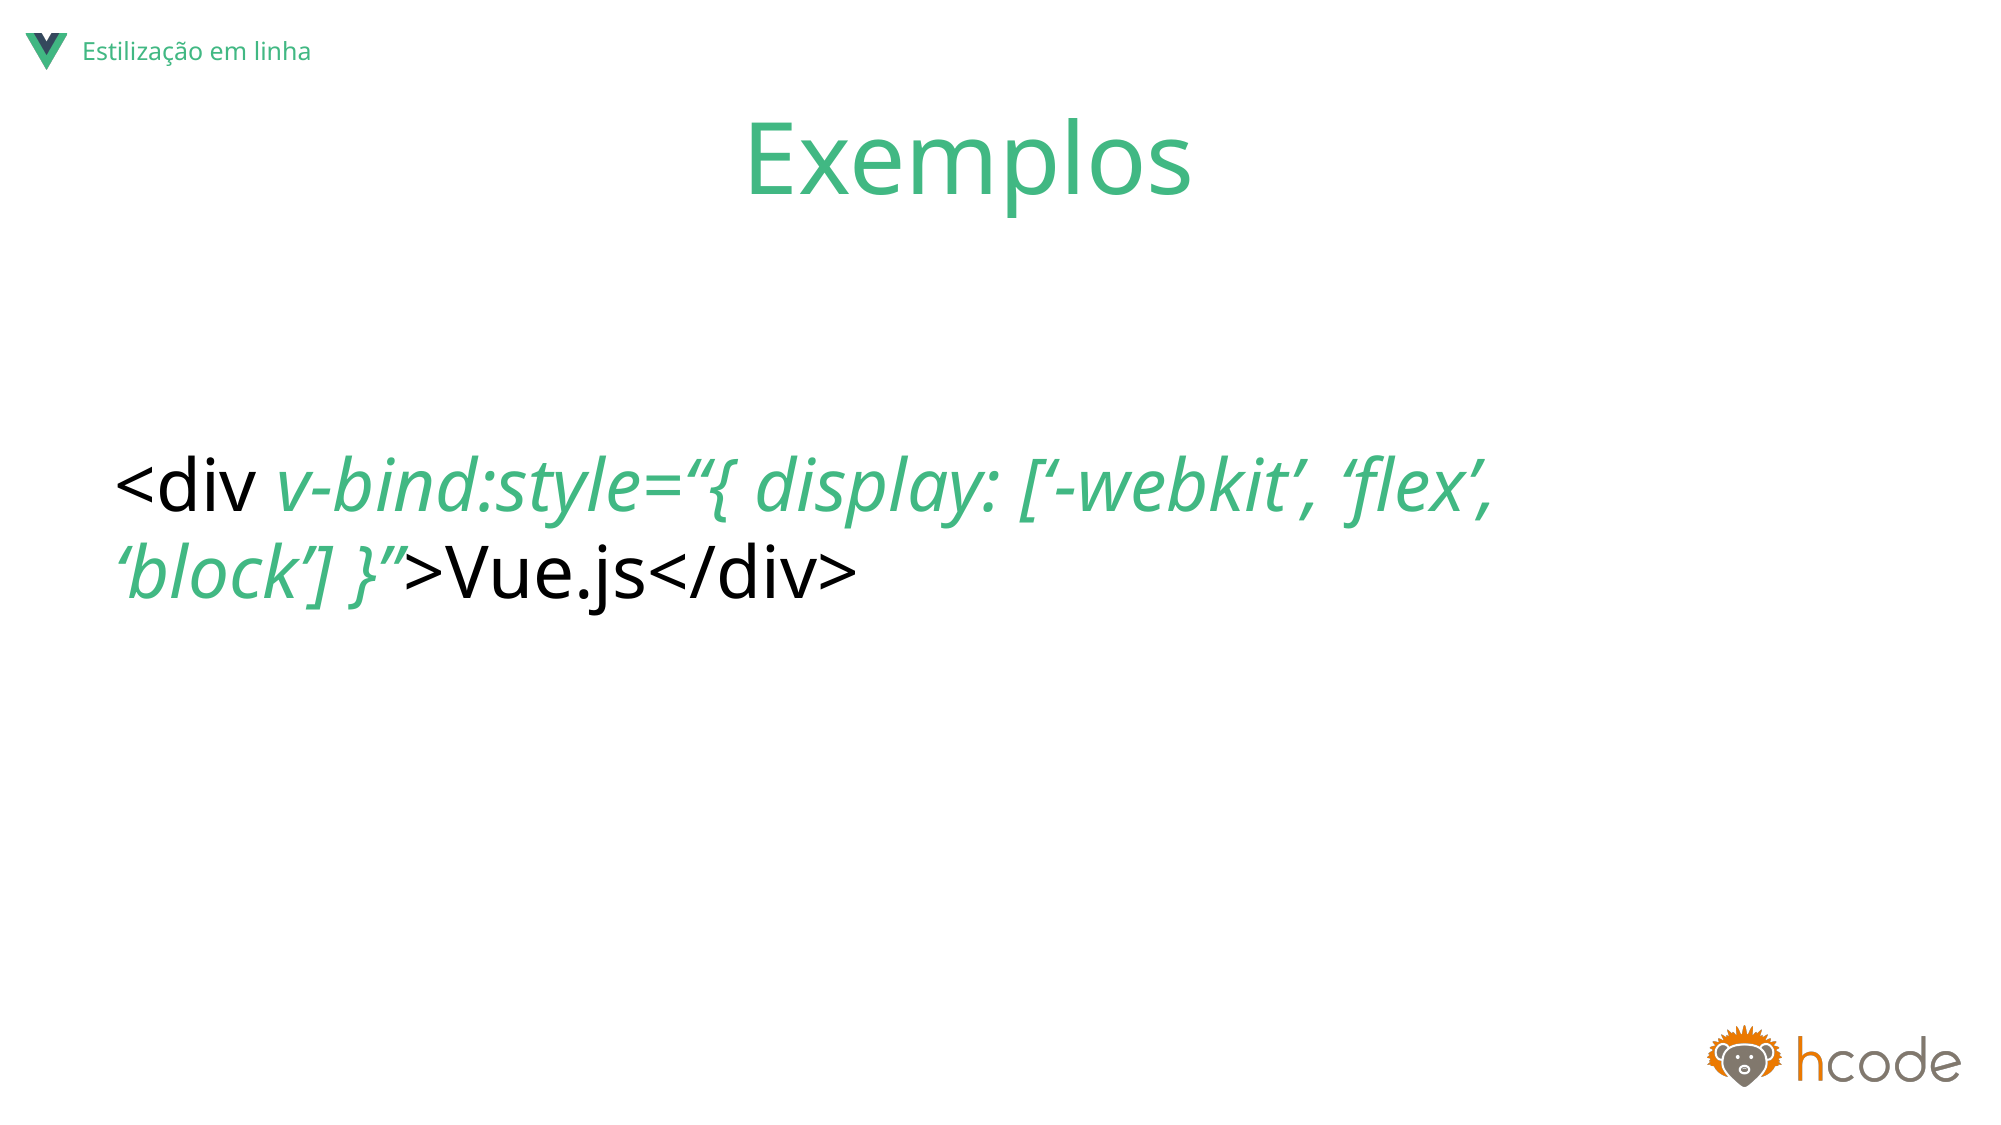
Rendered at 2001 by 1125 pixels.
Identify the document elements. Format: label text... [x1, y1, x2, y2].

text_box <div v-bind:style=“{ display: [‘-webkit’, ‘flex’, ‘block’] }”>Vue.js</div> [99, 423, 1675, 615]
text_box Exemplos [119, 70, 1819, 238]
picture [25, 32, 68, 72]
picture [1707, 1025, 1962, 1087]
text_box Estilização em linha [67, 20, 1445, 84]
